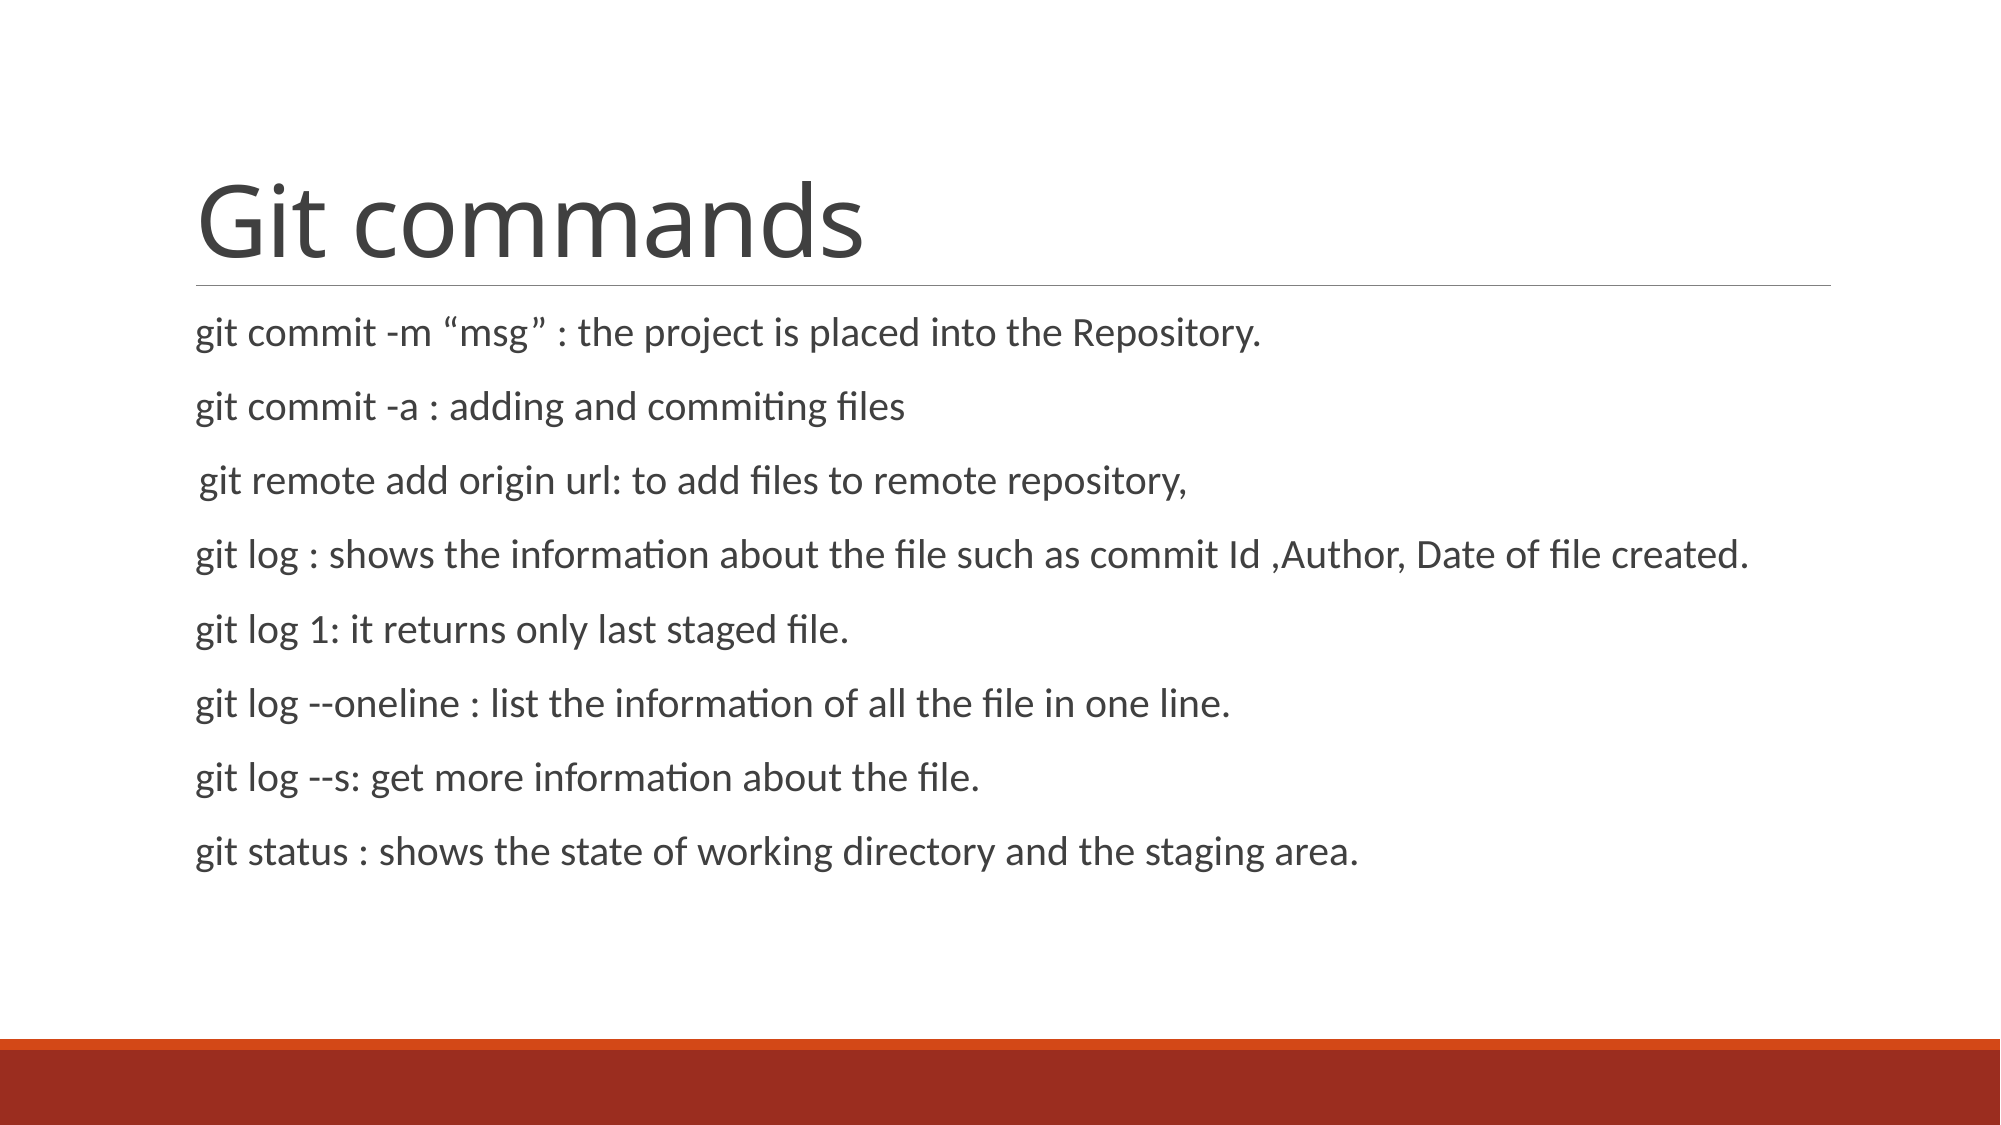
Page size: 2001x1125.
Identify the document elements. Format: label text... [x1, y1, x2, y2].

list git commit -m “msg” : the project is placed into the Repository. git commit -a : adding and commiting files git remote add origin url: to add files to remote repository, git log : shows the information about the file such as commit Id ,Author, Date of file created. git log 1: it returns only last staged file. git log --oneline : list the information of all the file in one line. git log --s: get more information about the file. git status : shows the state of working directory and the staging area. [180, 302, 1830, 963]
title Git commands [180, 47, 1830, 285]
